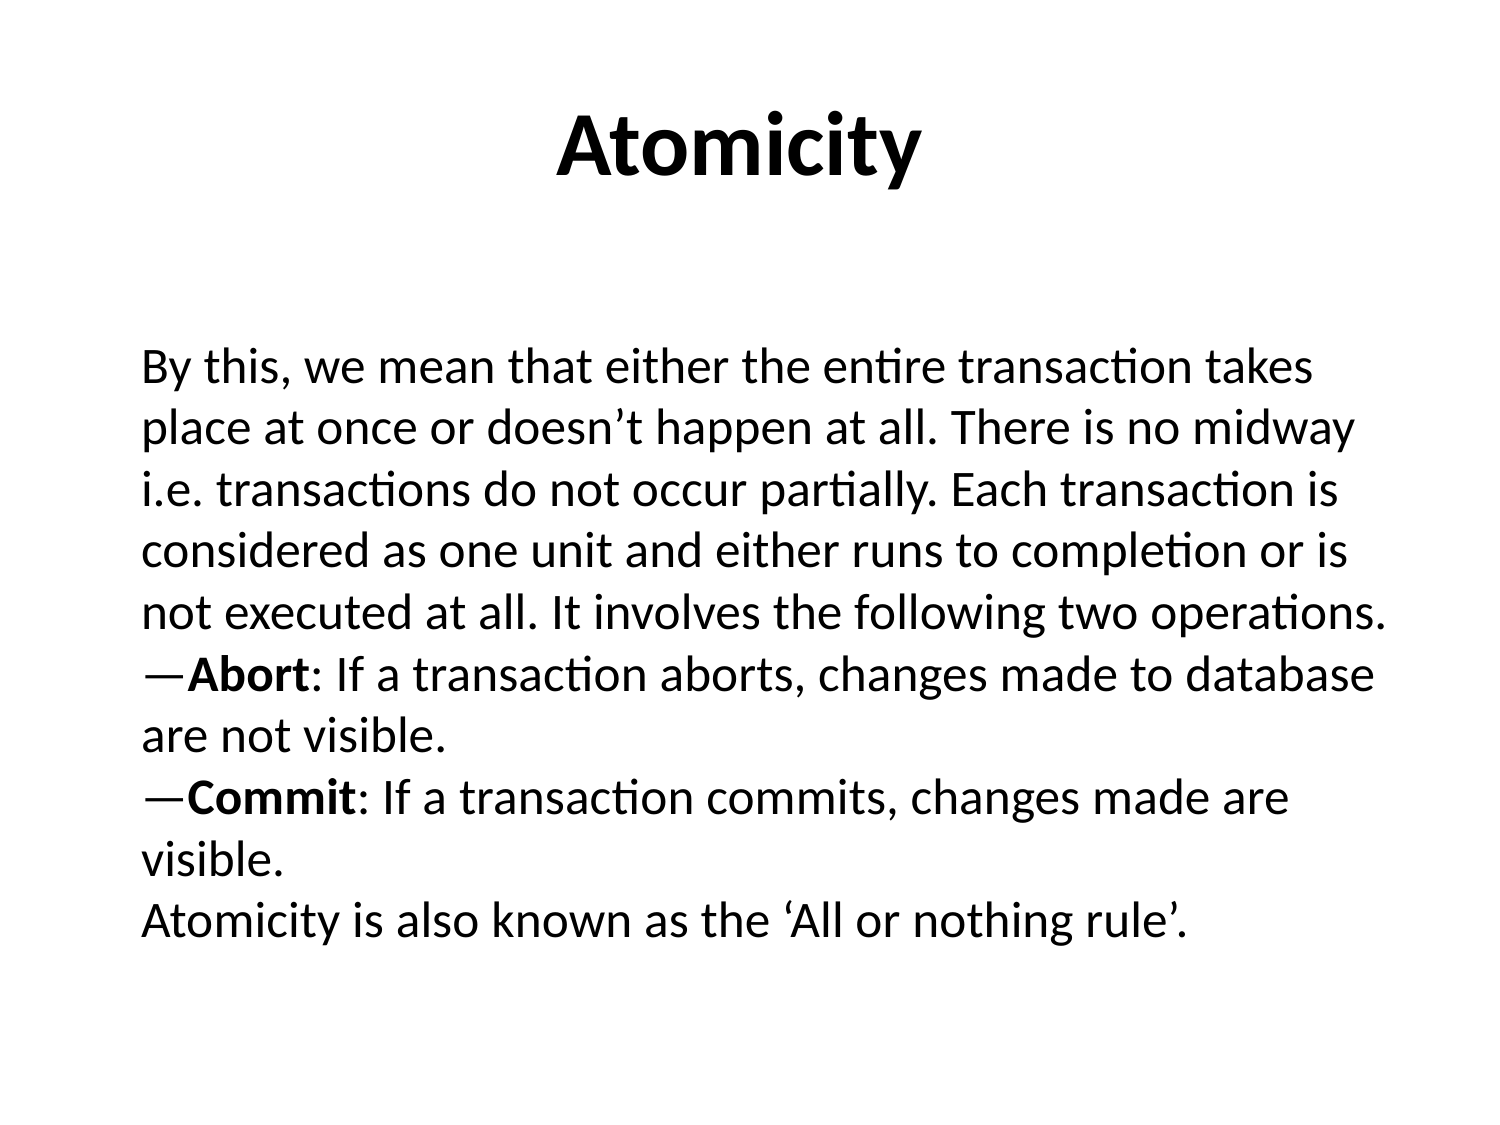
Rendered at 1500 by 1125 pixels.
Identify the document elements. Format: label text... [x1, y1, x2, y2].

list By this, we mean that either the entire transaction takes place at once or doesn’t happen at all. There is no midway i.e. transactions do not occur partially. Each transaction is considered as one unit and either runs to completion or is not executed at all. It involves the following two operations. —Abort: If a transaction aborts, changes made to database are not visible. —Commit: If a transaction commits, changes made are visible. Atomicity is also known as the ‘All or nothing rule’. [75, 262, 1425, 1005]
title Atomicity [75, 45, 1425, 233]
